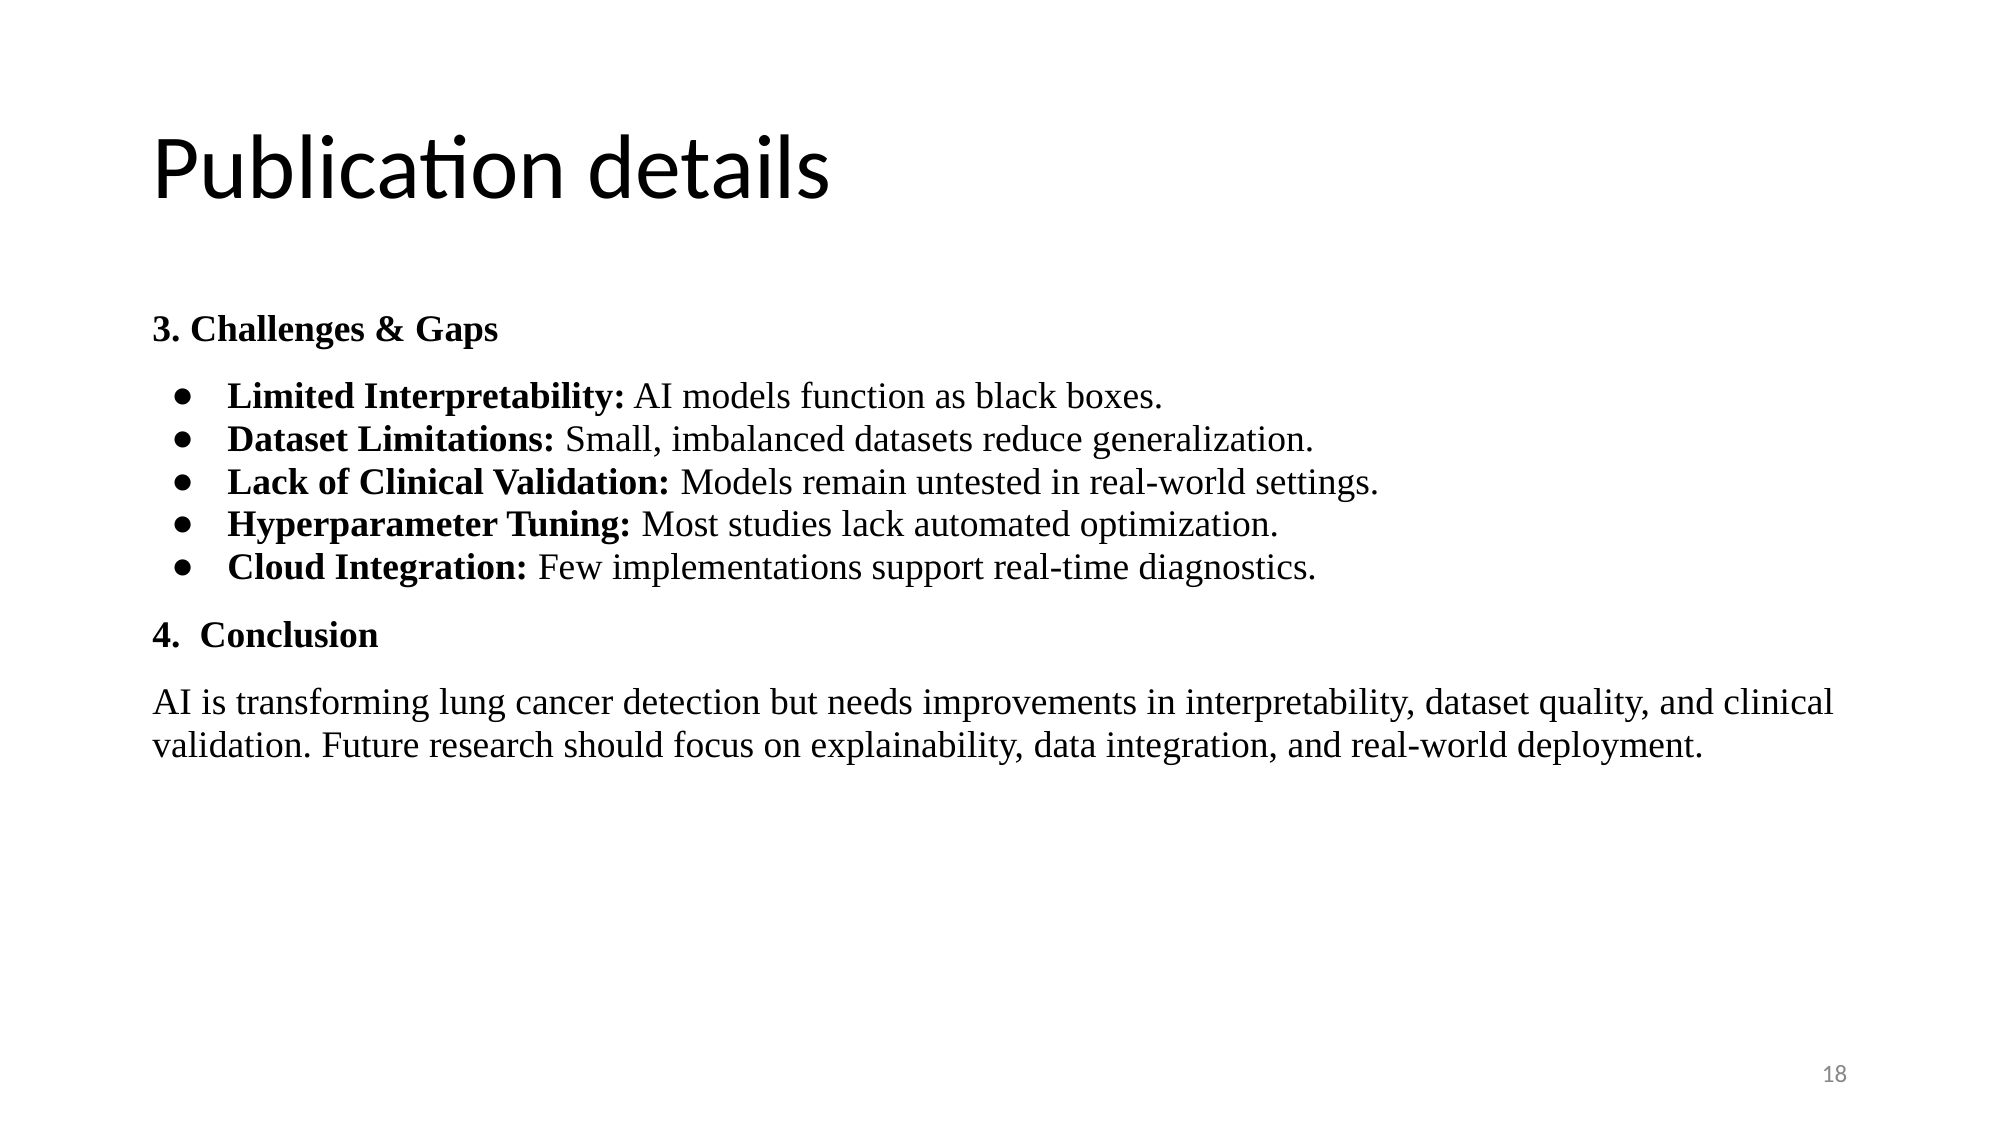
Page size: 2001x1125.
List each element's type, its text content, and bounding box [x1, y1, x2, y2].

list 3. Challenges & Gaps Limited Interpretability: AI models function as black boxes. Dataset Limitations: Small, imbalanced datasets reduce generalization. Lack of Clinical Validation: Models remain untested in real-world settings. Hyperparameter Tuning: Most studies lack automated optimization. Cloud Integration: Few implementations support real-time diagnostics. 4. Conclusion AI is transforming lung cancer detection but needs improvements in interpretability, dataset quality, and clinical validation. Future research should focus on explainability, data integration, and real-world deployment. [137, 299, 1863, 1014]
title Publication details [137, 59, 1863, 278]
slide_number ‹#› [1412, 1042, 1863, 1103]
